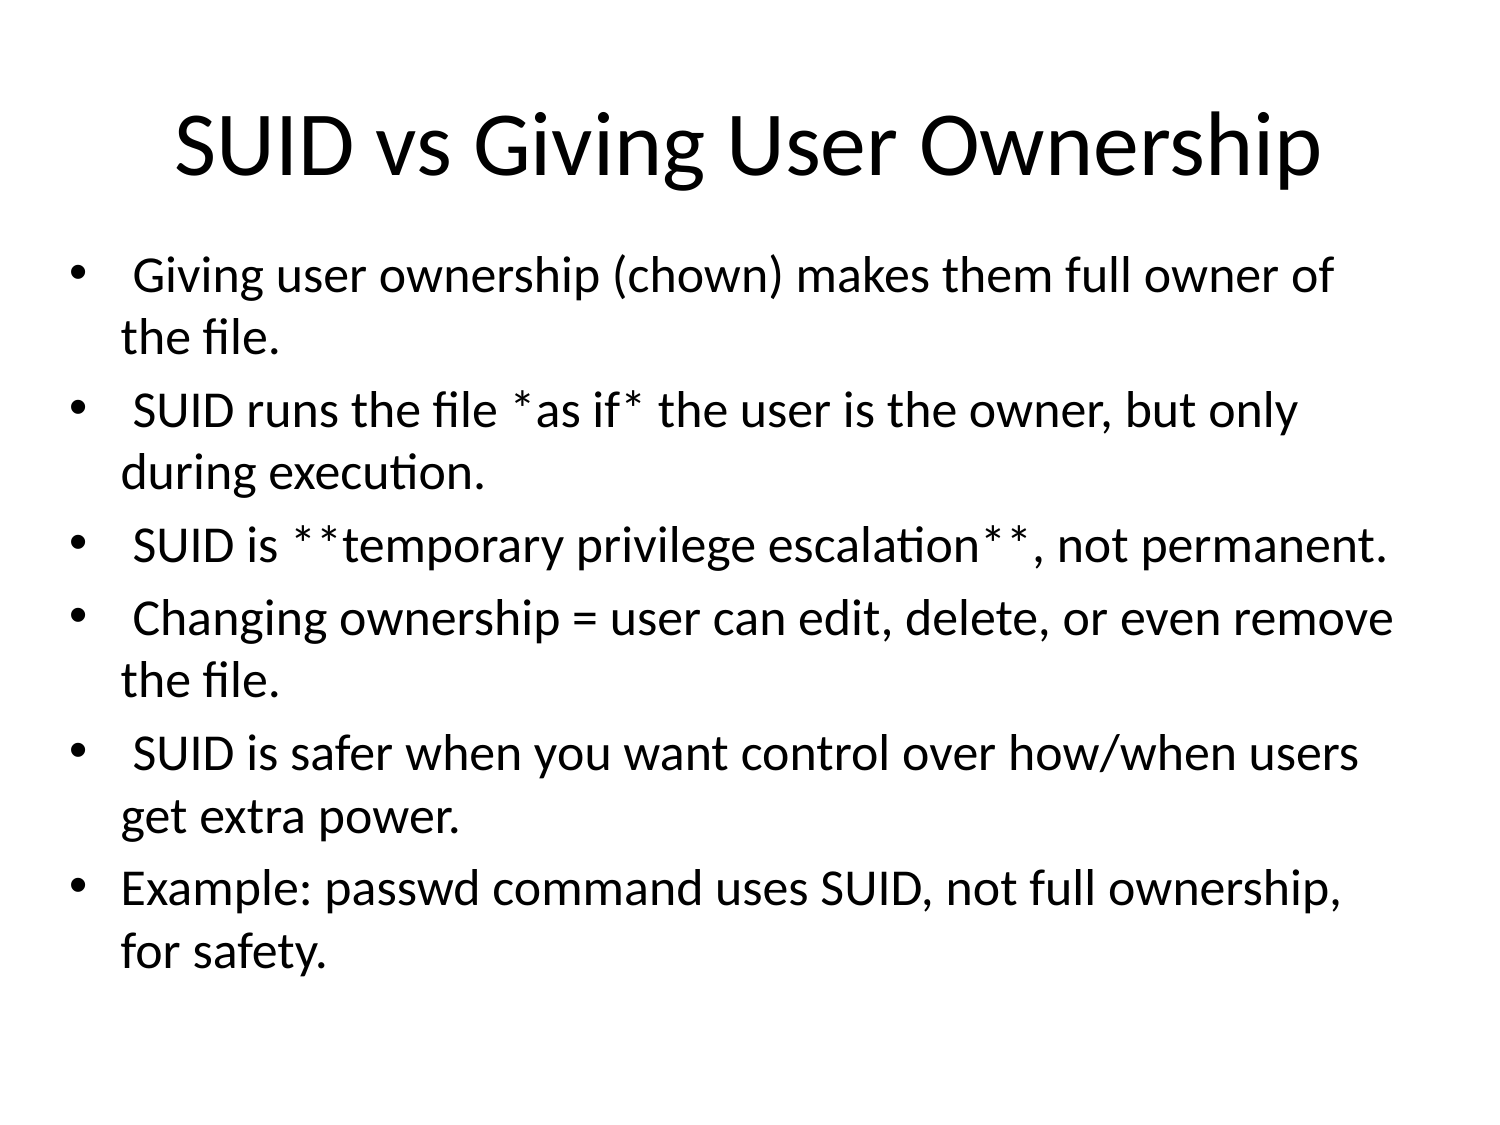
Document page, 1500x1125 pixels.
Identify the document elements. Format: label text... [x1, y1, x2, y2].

list Giving user ownership (chown) makes them full owner of the file. SUID runs the file *as if* the user is the owner, but only during execution. SUID is **temporary privilege escalation**, not permanent. Changing ownership = user can edit, delete, or even remove the file. SUID is safer when you want control over how/when users get extra power. Example: passwd command uses SUID, not full ownership, for safety. [54, 232, 1425, 1005]
title SUID vs Giving User Ownership [75, 45, 1425, 232]
